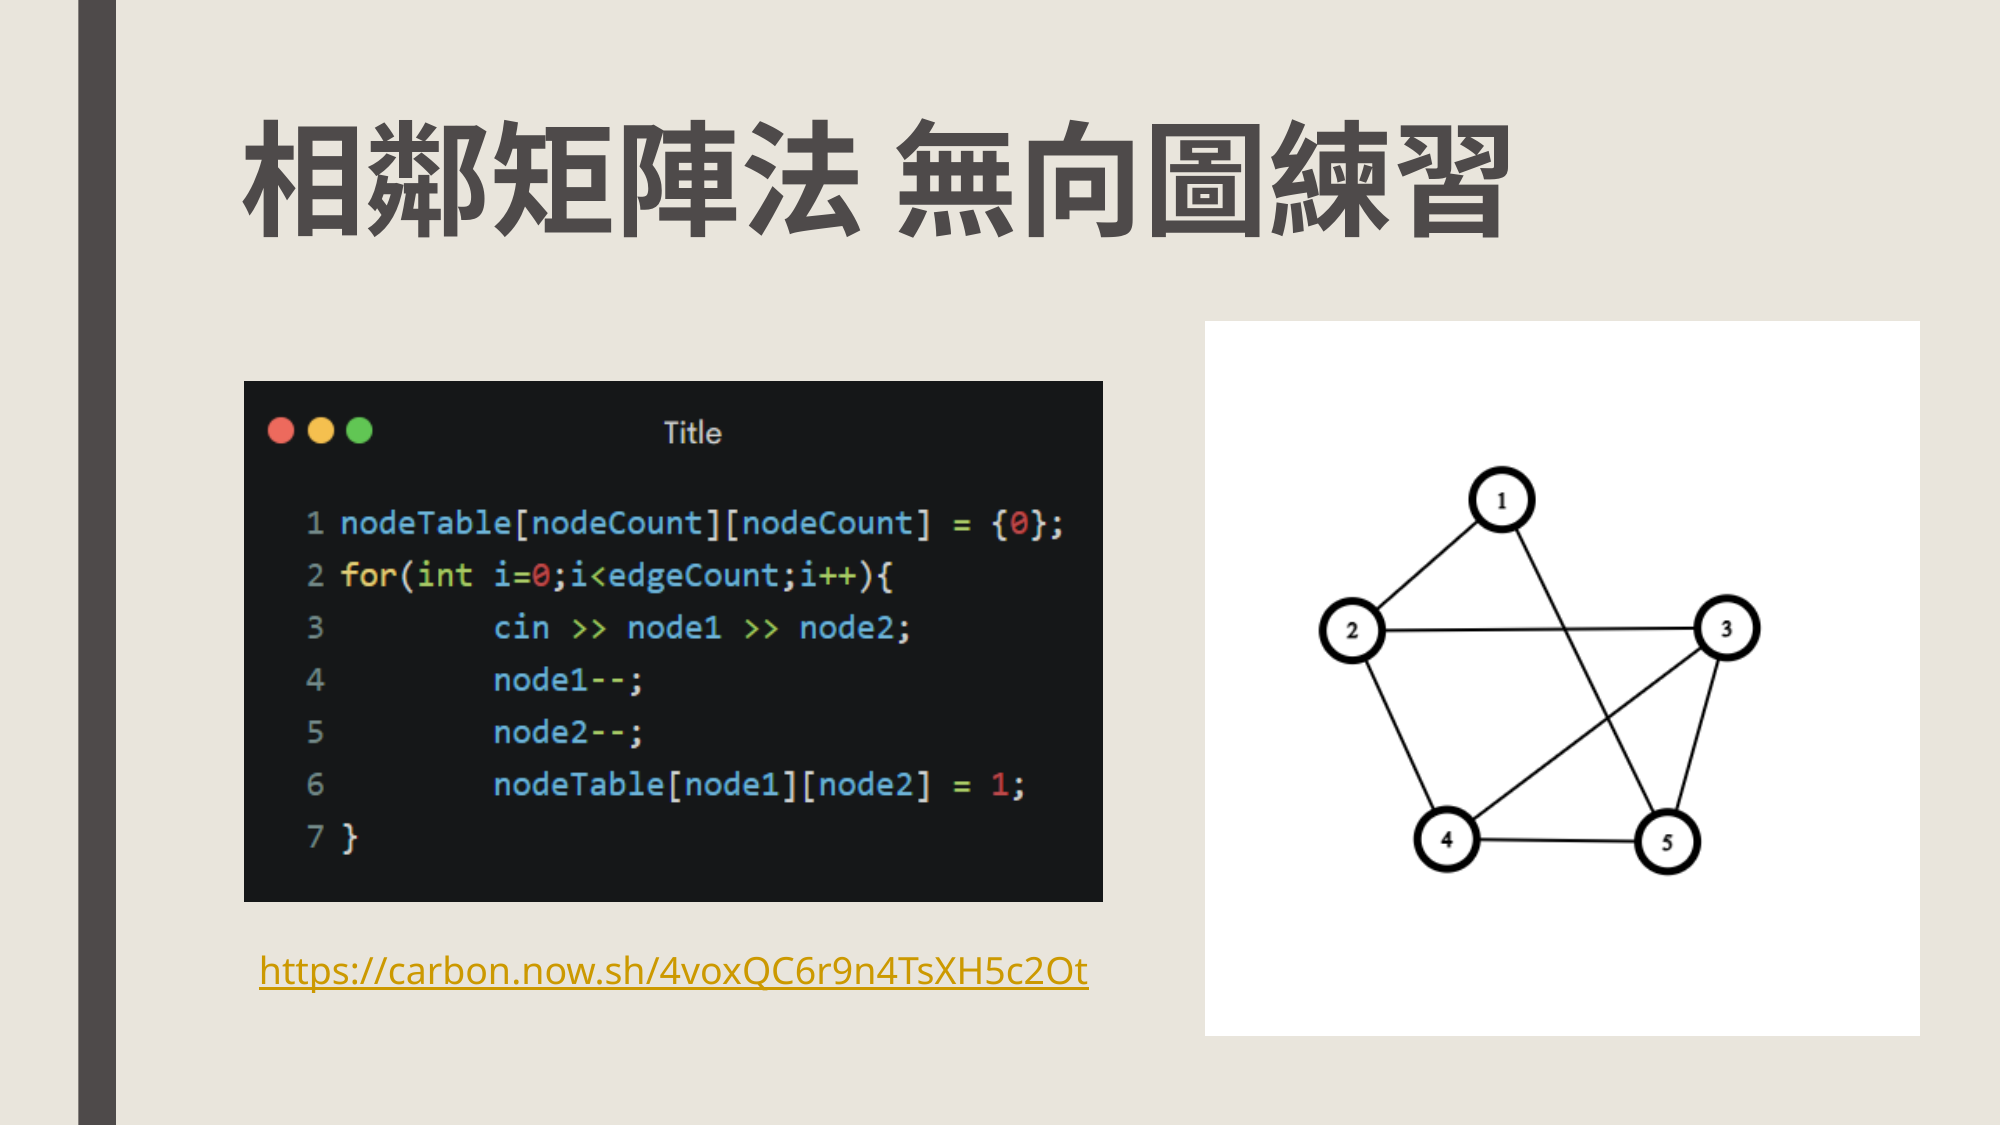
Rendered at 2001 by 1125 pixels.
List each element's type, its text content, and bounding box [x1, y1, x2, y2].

list [225, 375, 1205, 963]
text_box https://carbon.now.sh/4voxQC6r9n4TsXH5c2Ot [173, 939, 1174, 1006]
picture [1205, 321, 1920, 1036]
title 相鄰矩陣法 無向圖練習 [225, 112, 1800, 357]
picture [244, 381, 1103, 902]
